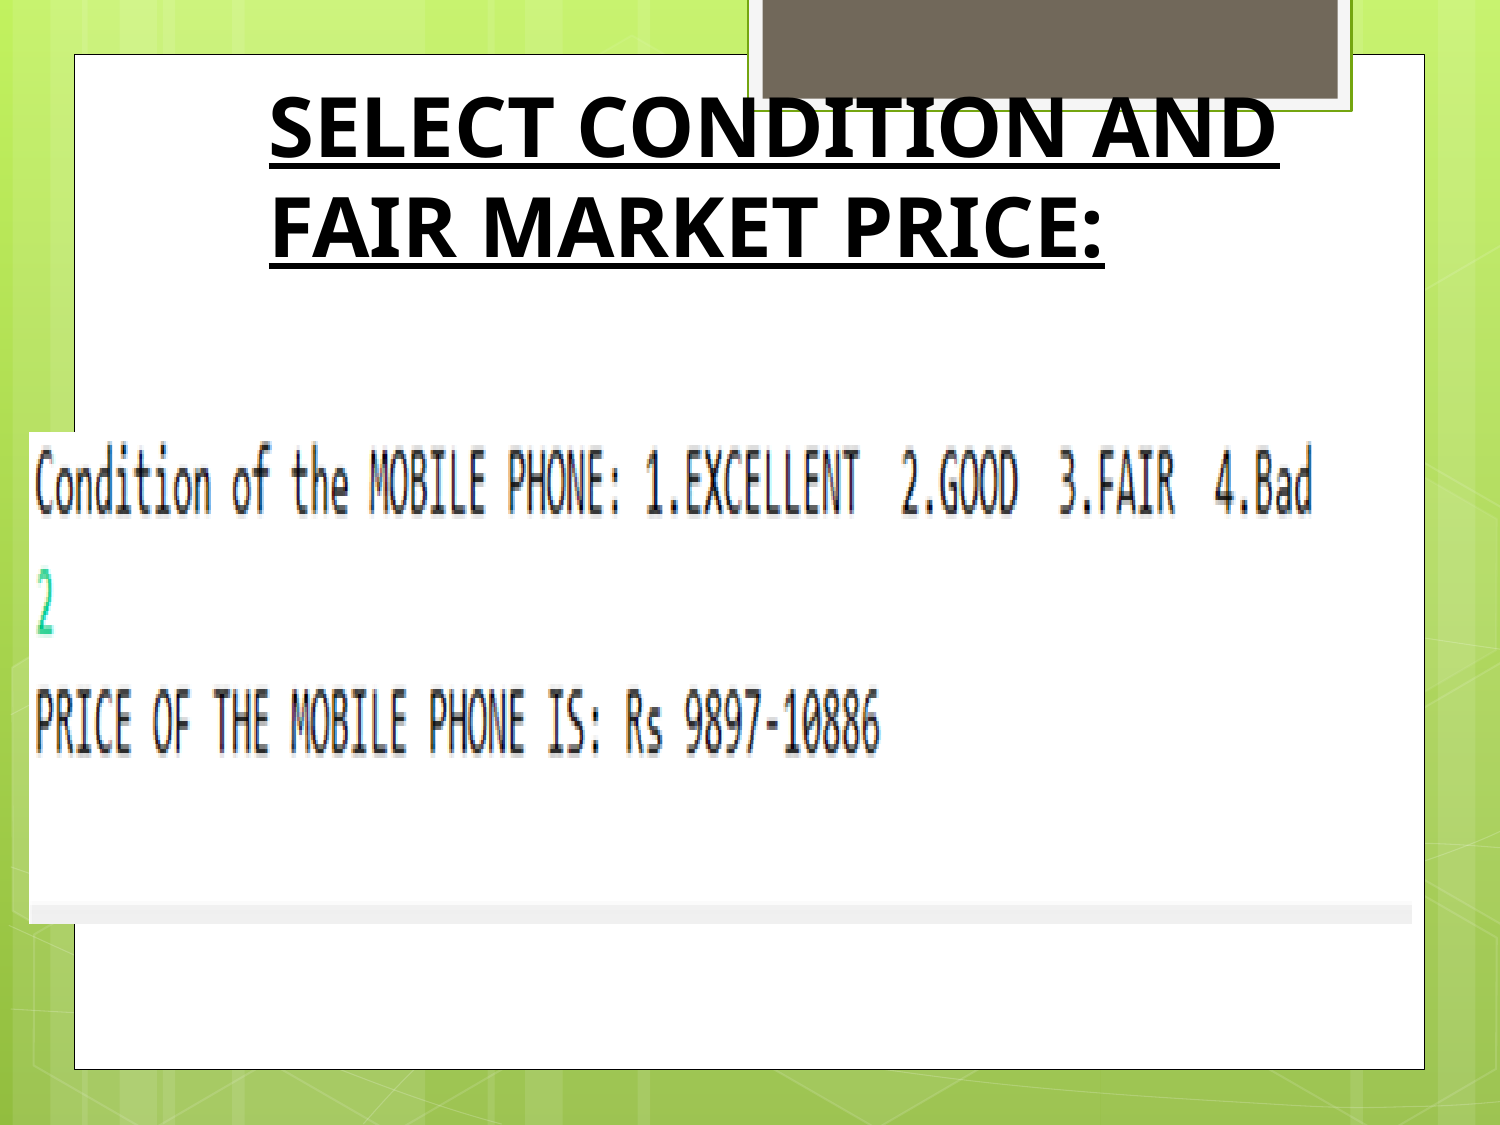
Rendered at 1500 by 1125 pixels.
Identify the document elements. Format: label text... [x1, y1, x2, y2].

picture [29, 432, 1412, 924]
text_box SELECT CONDITION AND FAIR MARKET PRICE: [253, 66, 1483, 326]
